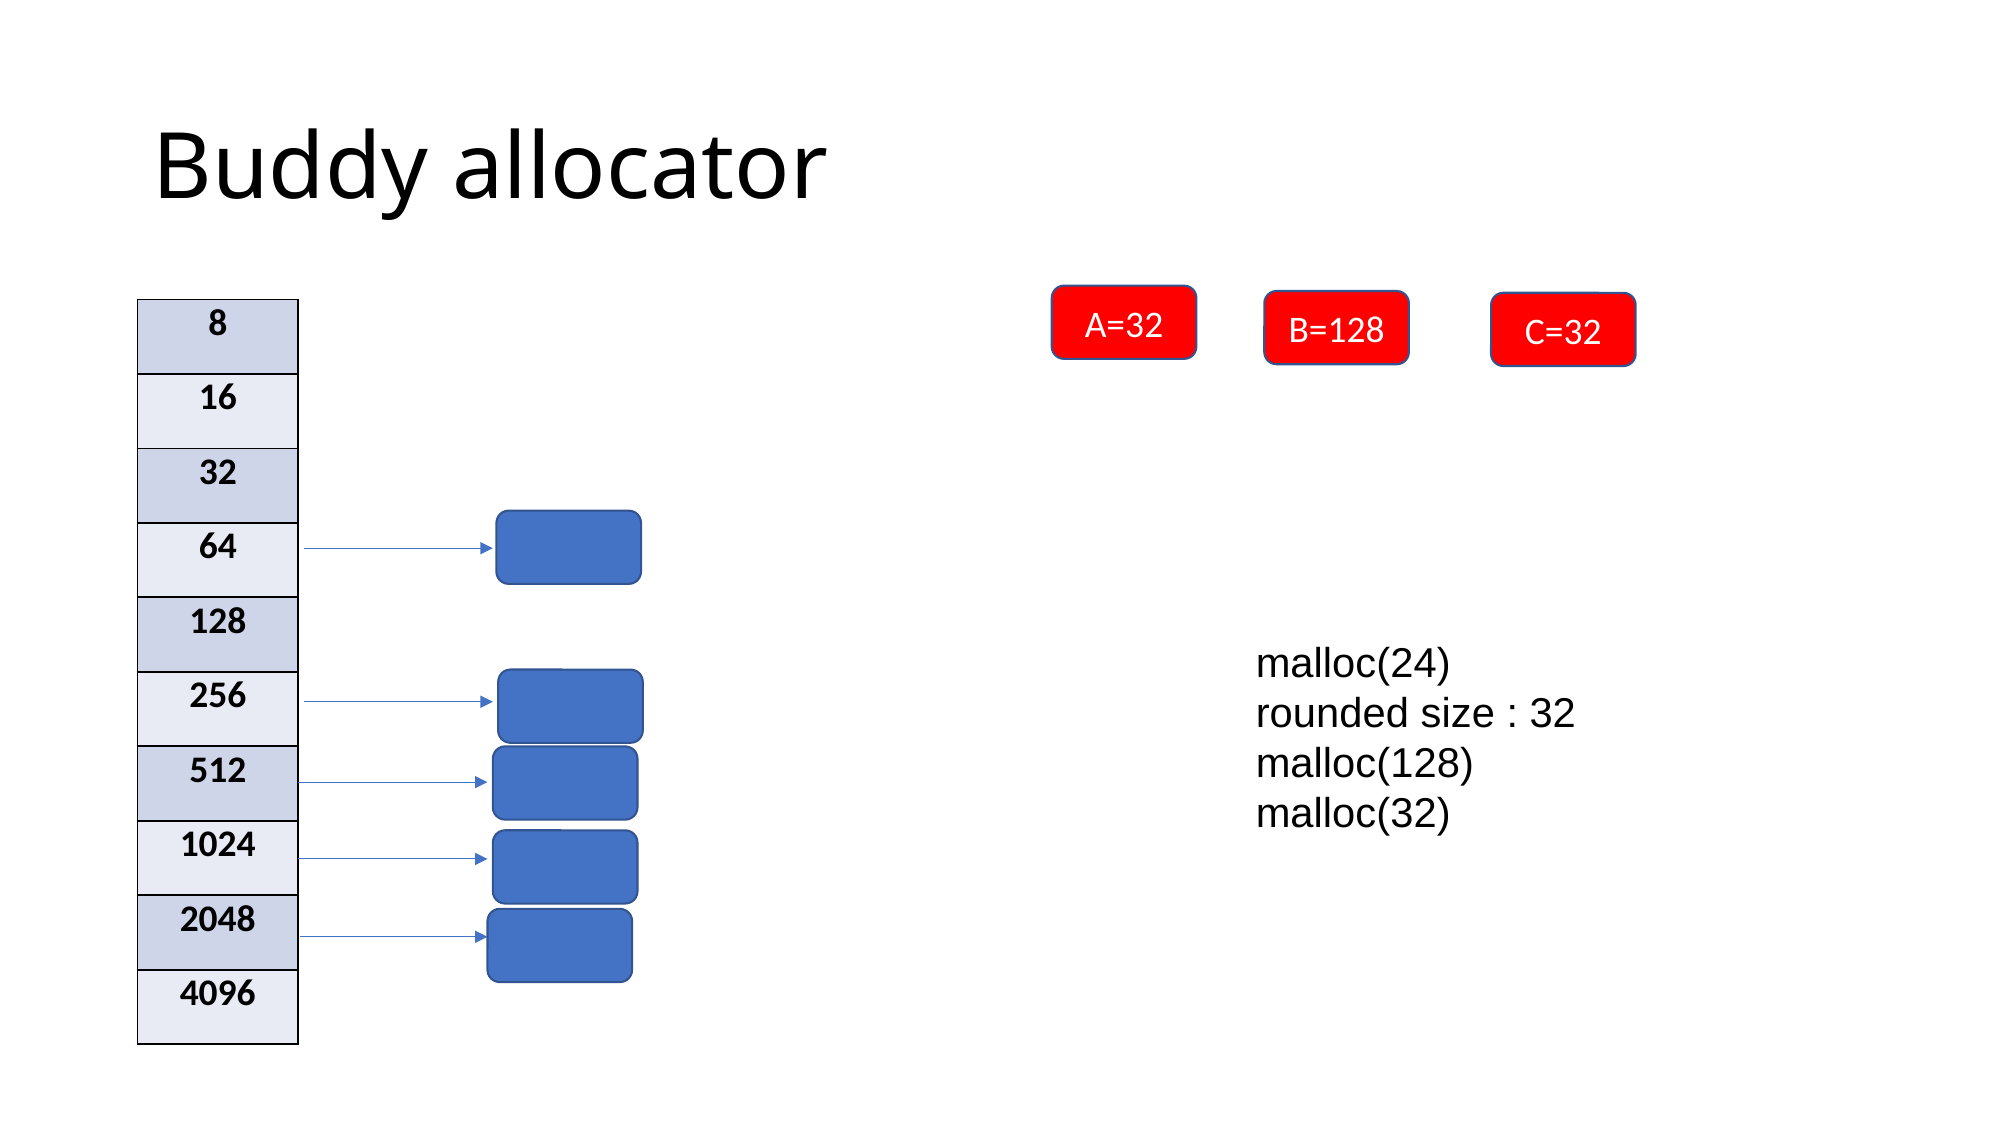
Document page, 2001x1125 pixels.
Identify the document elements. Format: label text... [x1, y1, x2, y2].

table_cell 4096 [138, 971, 297, 1043]
table_cell 64 [138, 524, 297, 596]
table_cell 1024 [138, 822, 297, 894]
text_box [491, 829, 639, 905]
table_cell 512 [138, 747, 297, 820]
table_cell 128 [138, 598, 297, 671]
table_cell 256 [138, 673, 297, 745]
text_box [495, 509, 643, 585]
table_cell 16 [138, 375, 297, 448]
title Buddy allocator [137, 59, 1863, 278]
text_box [486, 907, 634, 984]
text_box B=128 [1263, 289, 1410, 366]
table_cell 2048 [138, 896, 297, 969]
text_box C=32 [1489, 291, 1637, 368]
table_header 8 [138, 300, 297, 373]
text_box malloc(24) rounded size : 32 malloc(128) malloc(32) [1241, 628, 1847, 844]
text_box [491, 745, 639, 821]
table_cell 32 [138, 449, 297, 522]
text_box A=32 [1050, 284, 1198, 360]
text_box [497, 668, 644, 744]
